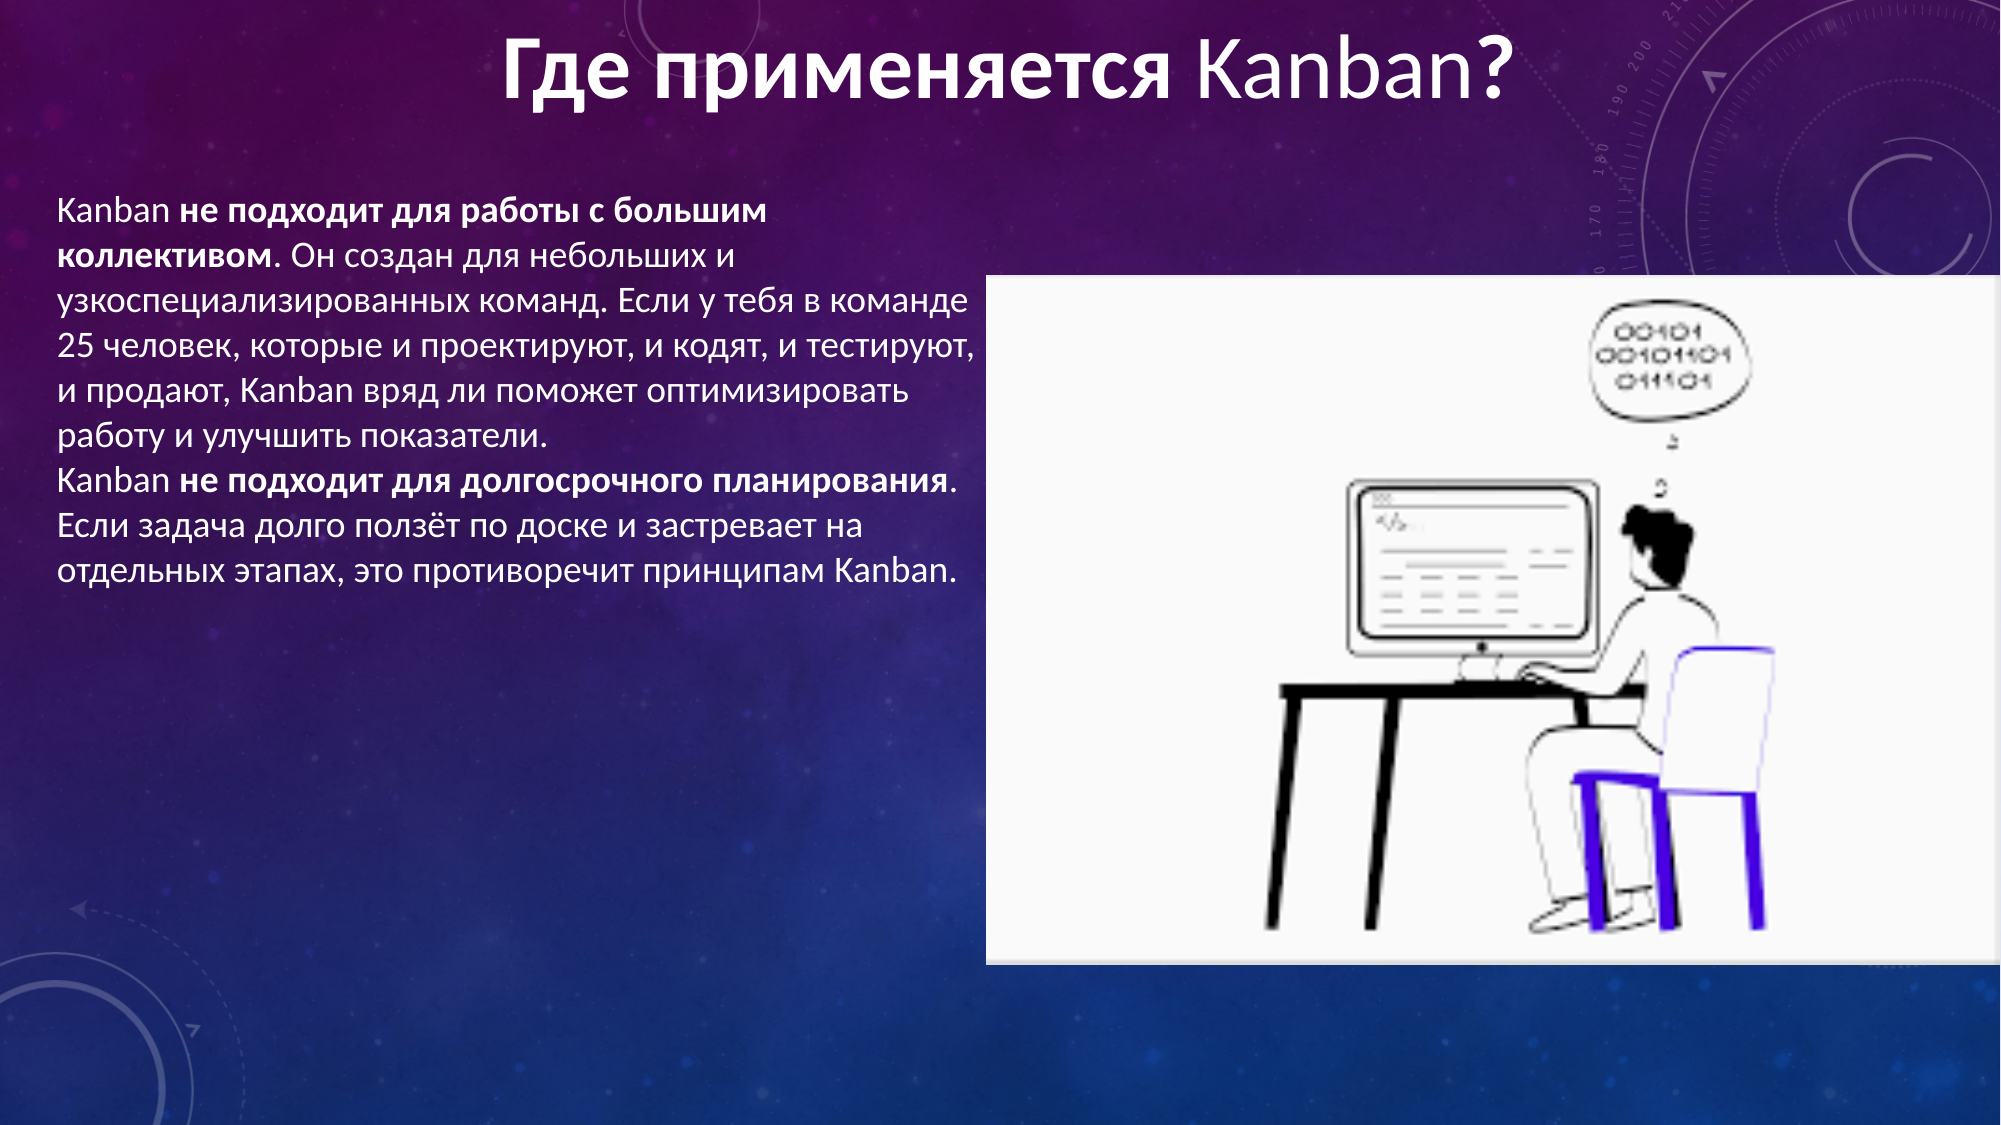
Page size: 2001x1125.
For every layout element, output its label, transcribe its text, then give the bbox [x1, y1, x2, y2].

text_box Kanban не подходит для работы с большим коллективом. Он создан для небольших и узкоспециализированных команд. Если у тебя в команде 25 человек, которые и проектируют, и кодят, и тестируют, и продают, Kanban вряд ли поможет оптимизировать работу и улучшить показатели. Kanban не подходит для долгосрочного планирования. Если задача долго ползёт по доске и застревает на отдельных этапах, это противоречит принципам Kanban. [42, 177, 1017, 598]
picture [0, 0, 2001, 1125]
text_box Где применяется Kanban? [488, 0, 1657, 125]
